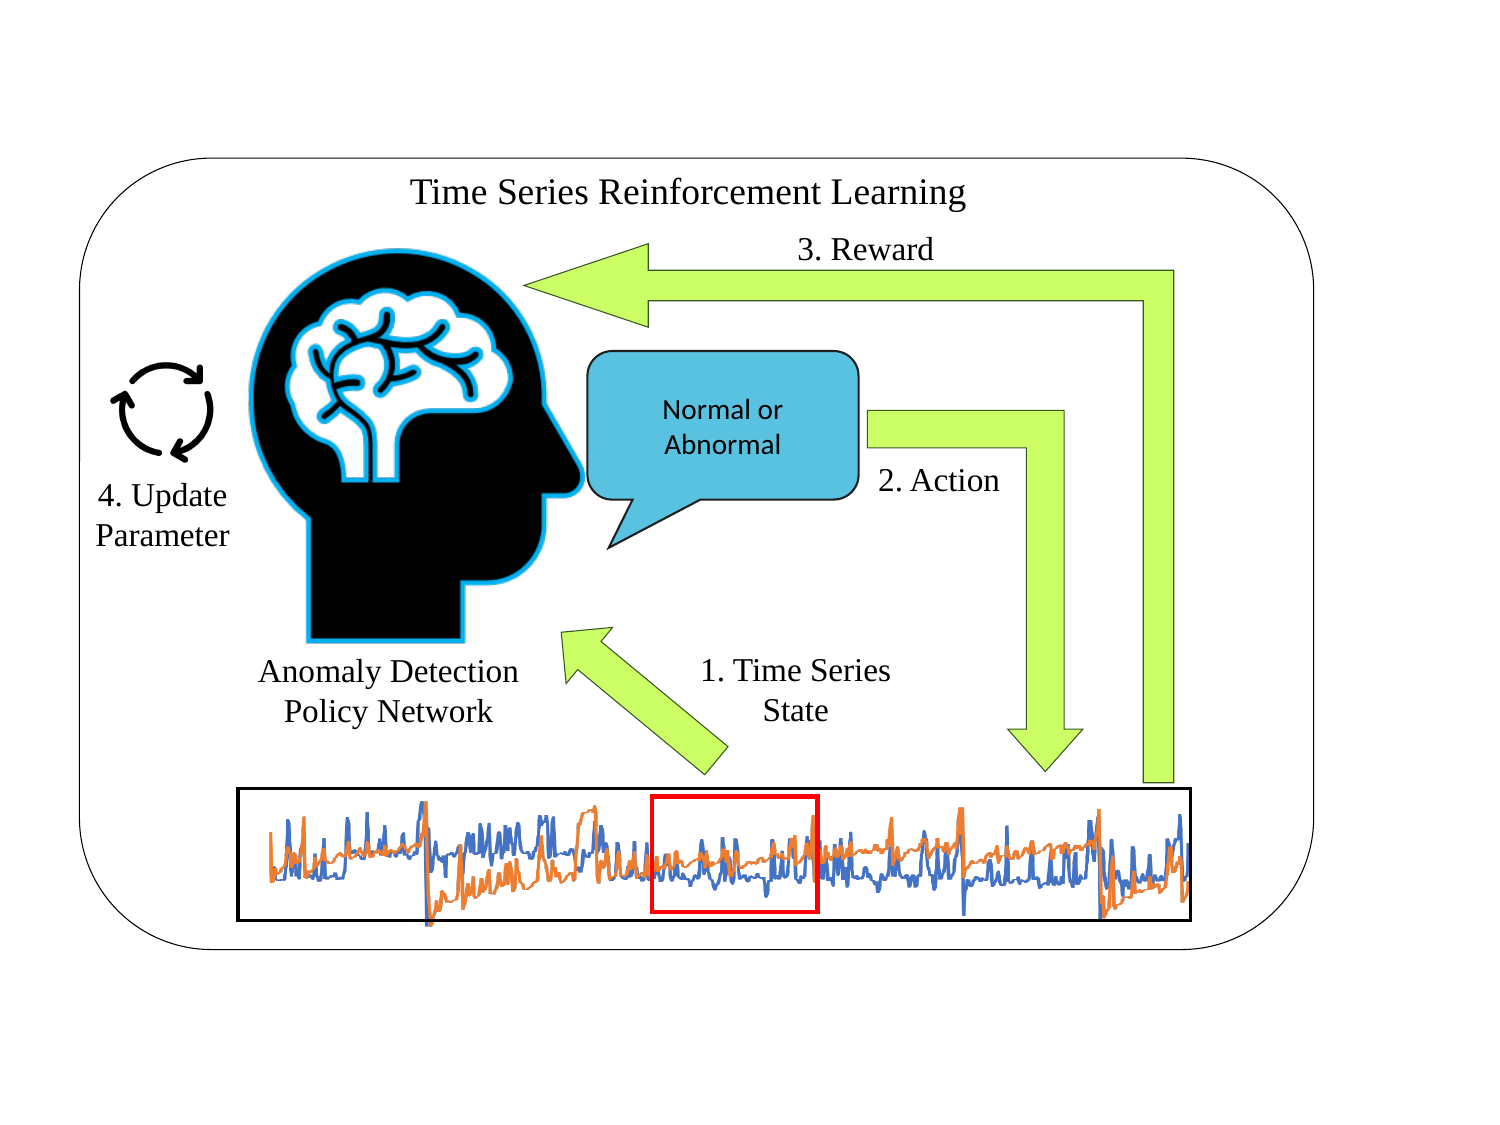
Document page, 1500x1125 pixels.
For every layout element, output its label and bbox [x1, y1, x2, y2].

text_box [23, 158, 1314, 950]
